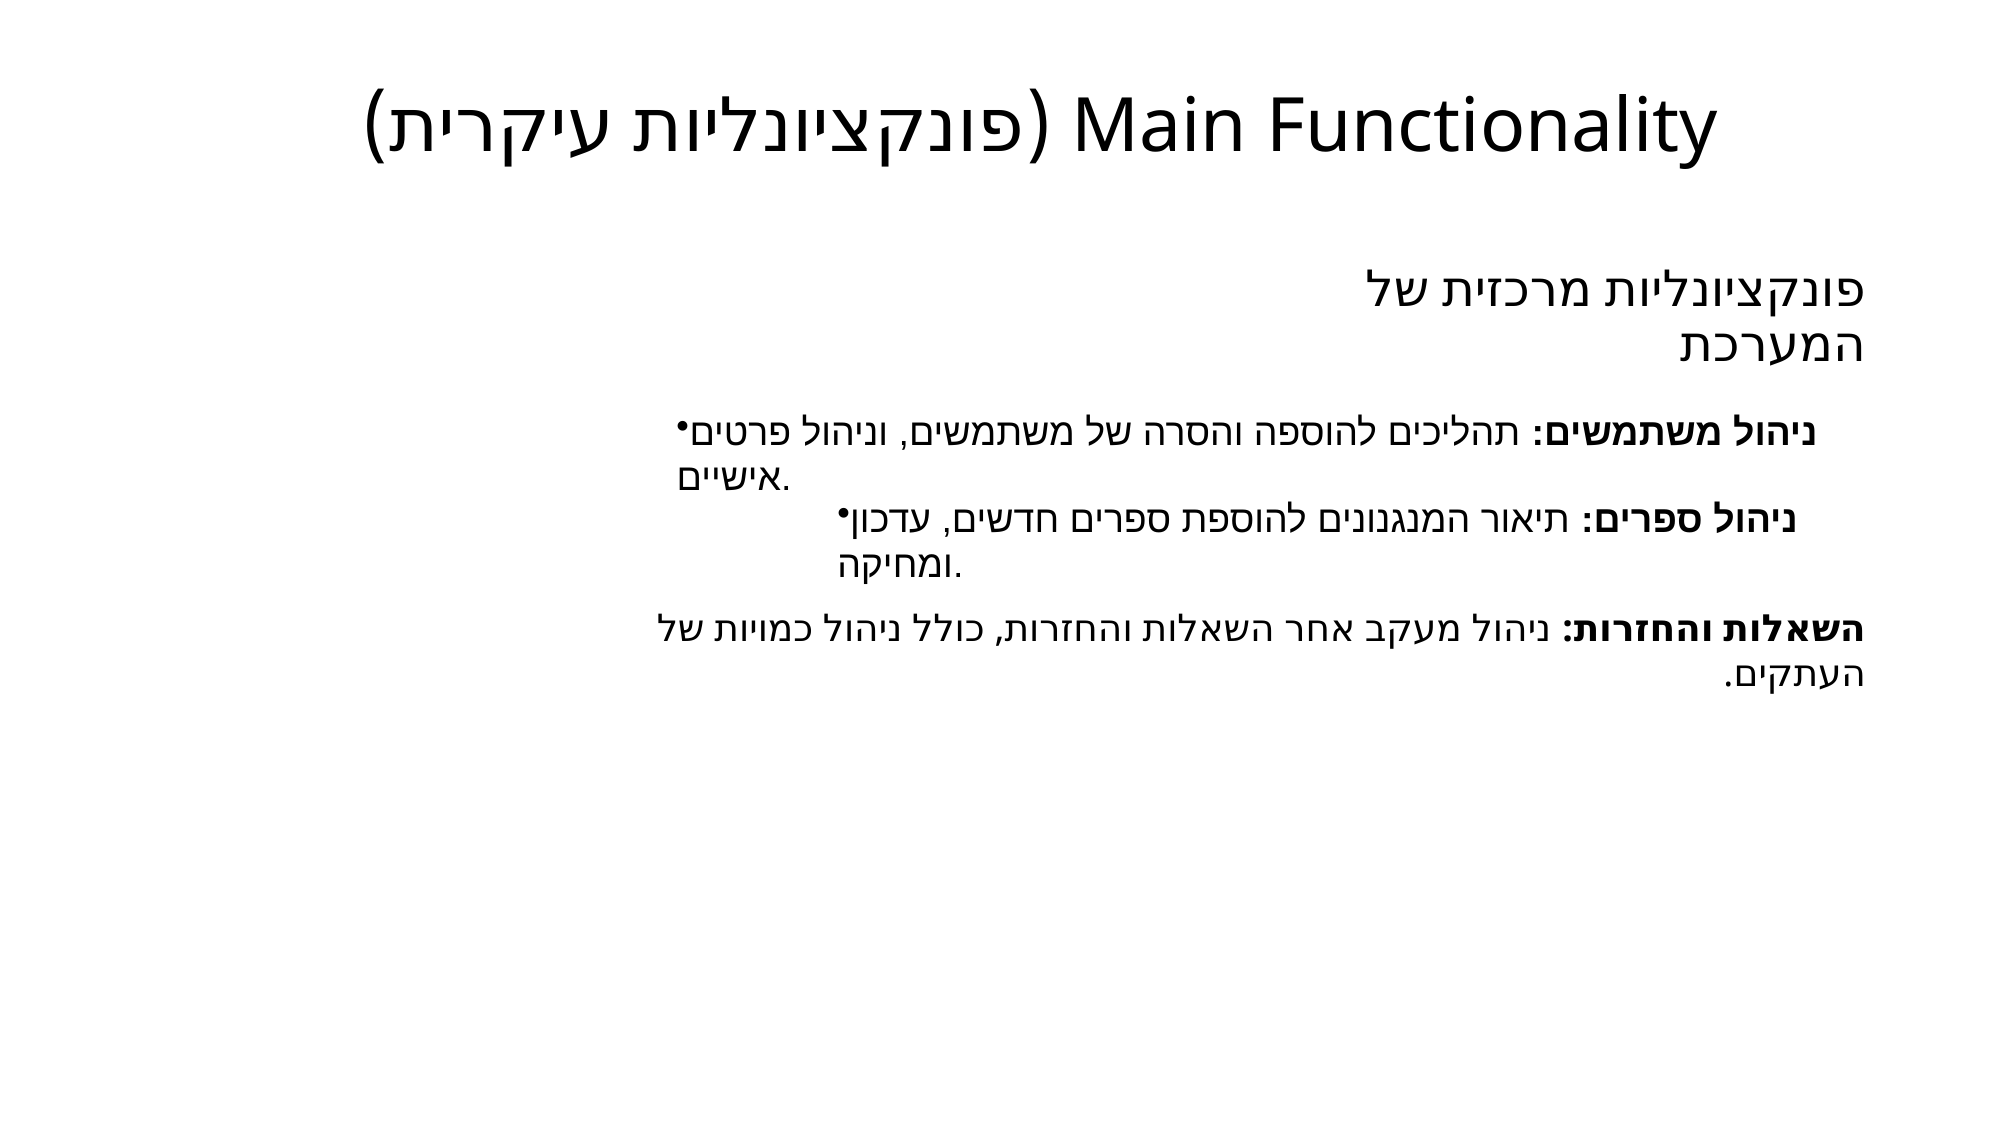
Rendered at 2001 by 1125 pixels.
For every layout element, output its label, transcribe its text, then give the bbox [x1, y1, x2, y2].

text_box ניהול משתמשים: תהליכים להוספה והסרה של משתמשים, וניהול פרטים אישיים. [661, 400, 1881, 551]
text_box השאלות והחזרות: ניהול מעקב אחר השאלות והחזרות, כולל ניהול כמויות של העתקים. [583, 596, 1881, 701]
text_box ניהול ספרים: תיאור המנגנונים להוספת ספרים חדשים, עדכון ומחיקה. [822, 487, 1881, 596]
list פונקציונליות מרכזית של המערכת [1168, 256, 1881, 342]
title Main Functionality (פונקציונליות עיקרית) [177, 0, 1903, 175]
